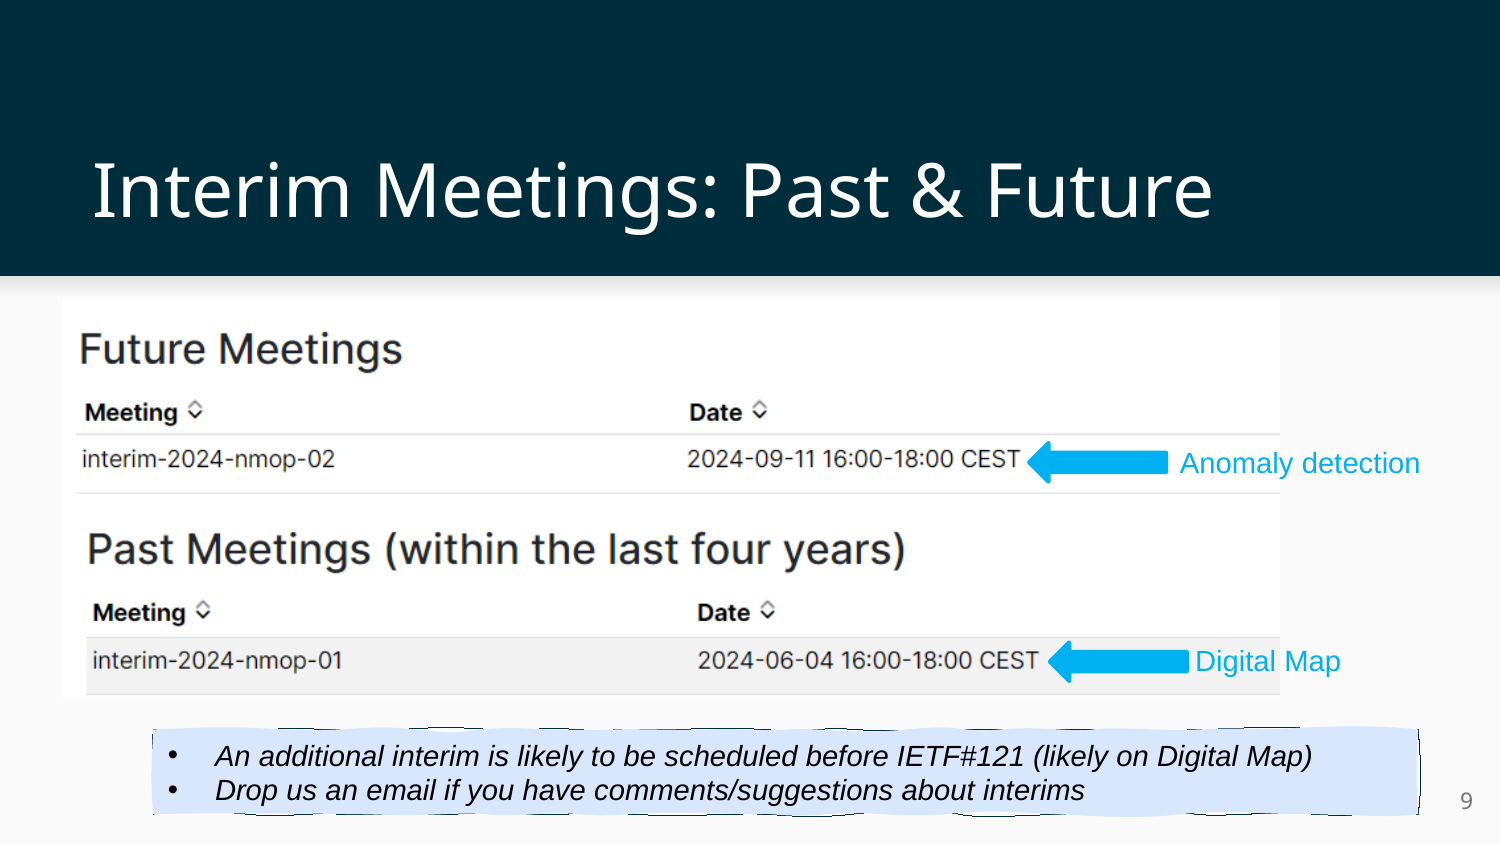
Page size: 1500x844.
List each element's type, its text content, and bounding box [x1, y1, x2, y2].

title Interim Meetings: Past & Future [77, 35, 1427, 248]
slide_number 9 [1432, 775, 1489, 830]
text_box An additional interim is likely to be scheduled before IETF#121 (likely on Digital Map) Drop us an email if you have comments/suggestions about interims [151, 726, 1421, 817]
text_box Anomaly detection [1285, 437, 1455, 487]
text_box Digital Map [1285, 635, 1433, 685]
picture [63, 299, 1281, 698]
